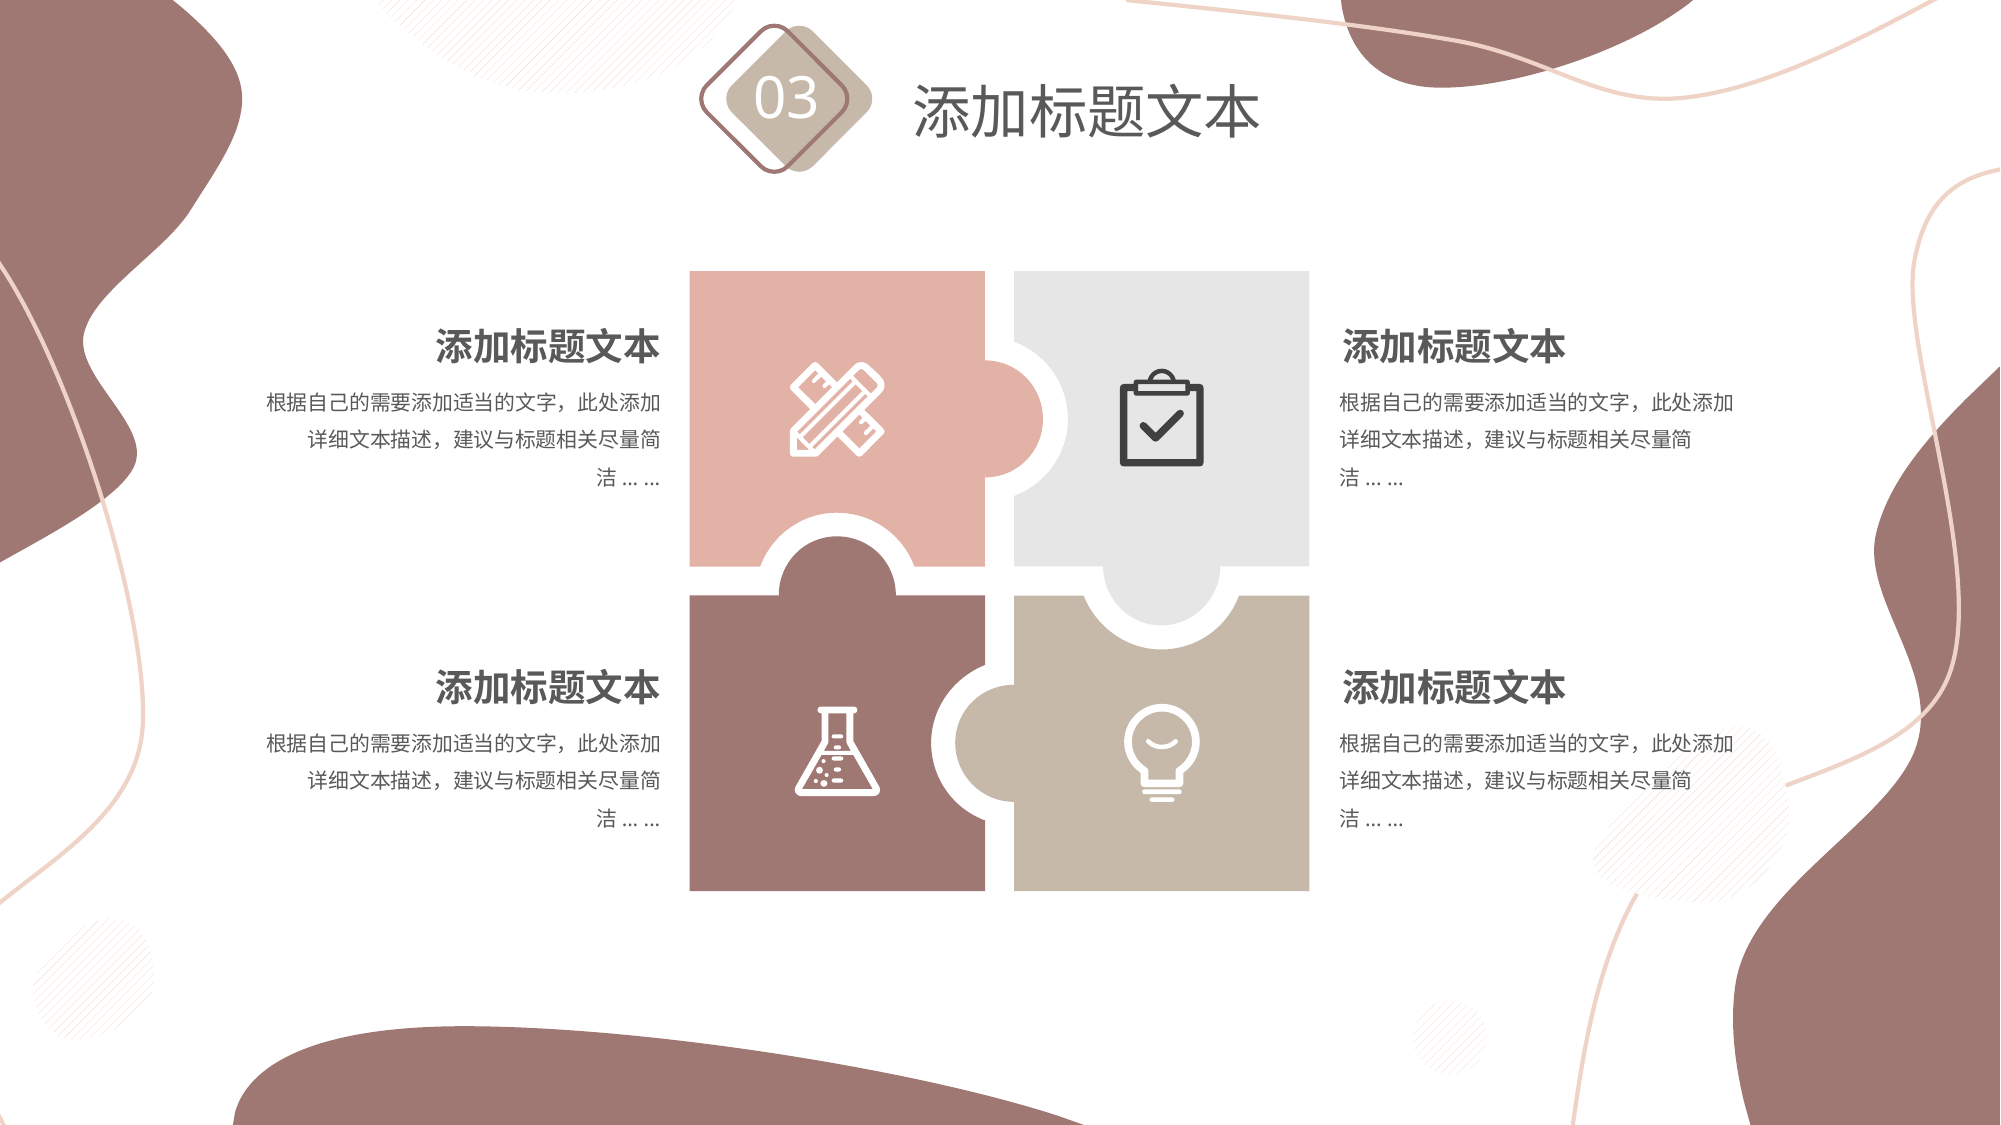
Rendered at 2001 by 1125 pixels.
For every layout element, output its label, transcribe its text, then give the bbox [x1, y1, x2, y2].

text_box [237, 656, 676, 799]
text_box [1119, 368, 1204, 467]
text_box [1149, 797, 1175, 802]
text_box [689, 536, 986, 892]
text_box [716, 41, 857, 156]
text_box 添加标题文本 [897, 67, 1310, 153]
text_box [794, 706, 881, 797]
text_box [689, 271, 1043, 567]
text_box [237, 315, 676, 458]
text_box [1324, 656, 1763, 799]
text_box [1124, 703, 1200, 788]
text_box [789, 361, 885, 457]
text_box [1142, 789, 1182, 795]
text_box [955, 595, 1310, 892]
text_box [1324, 315, 1763, 458]
text_box [1014, 271, 1310, 626]
